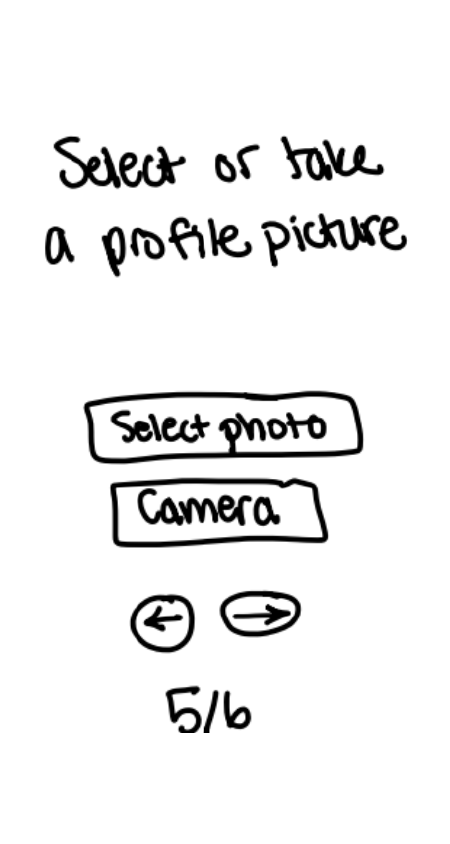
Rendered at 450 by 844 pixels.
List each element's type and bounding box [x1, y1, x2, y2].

picture [23, 34, 427, 733]
